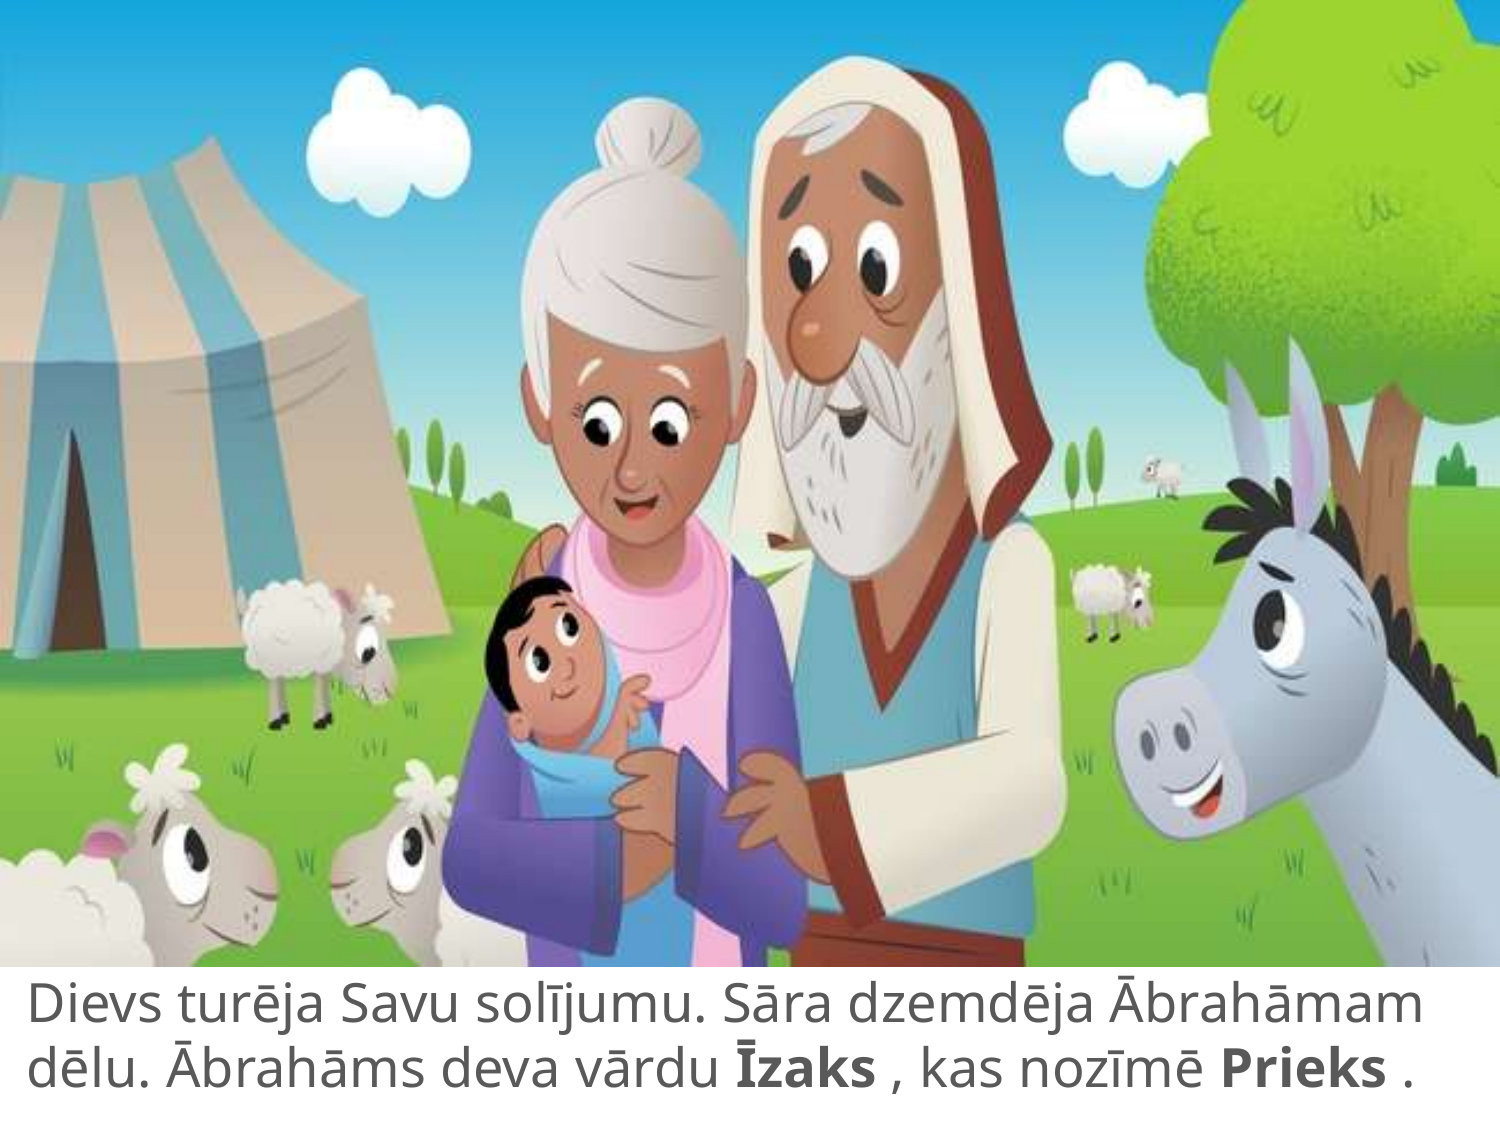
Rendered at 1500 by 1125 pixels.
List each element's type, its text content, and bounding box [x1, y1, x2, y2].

text_box Dievs turēja Savu solījumu. Sāra dzemdēja Ābrahāmam dēlu. Ābrahāms deva vārdu Īzaks , kas nozīmē Prieks . [11, 975, 1498, 1106]
picture [0, 0, 1500, 967]
